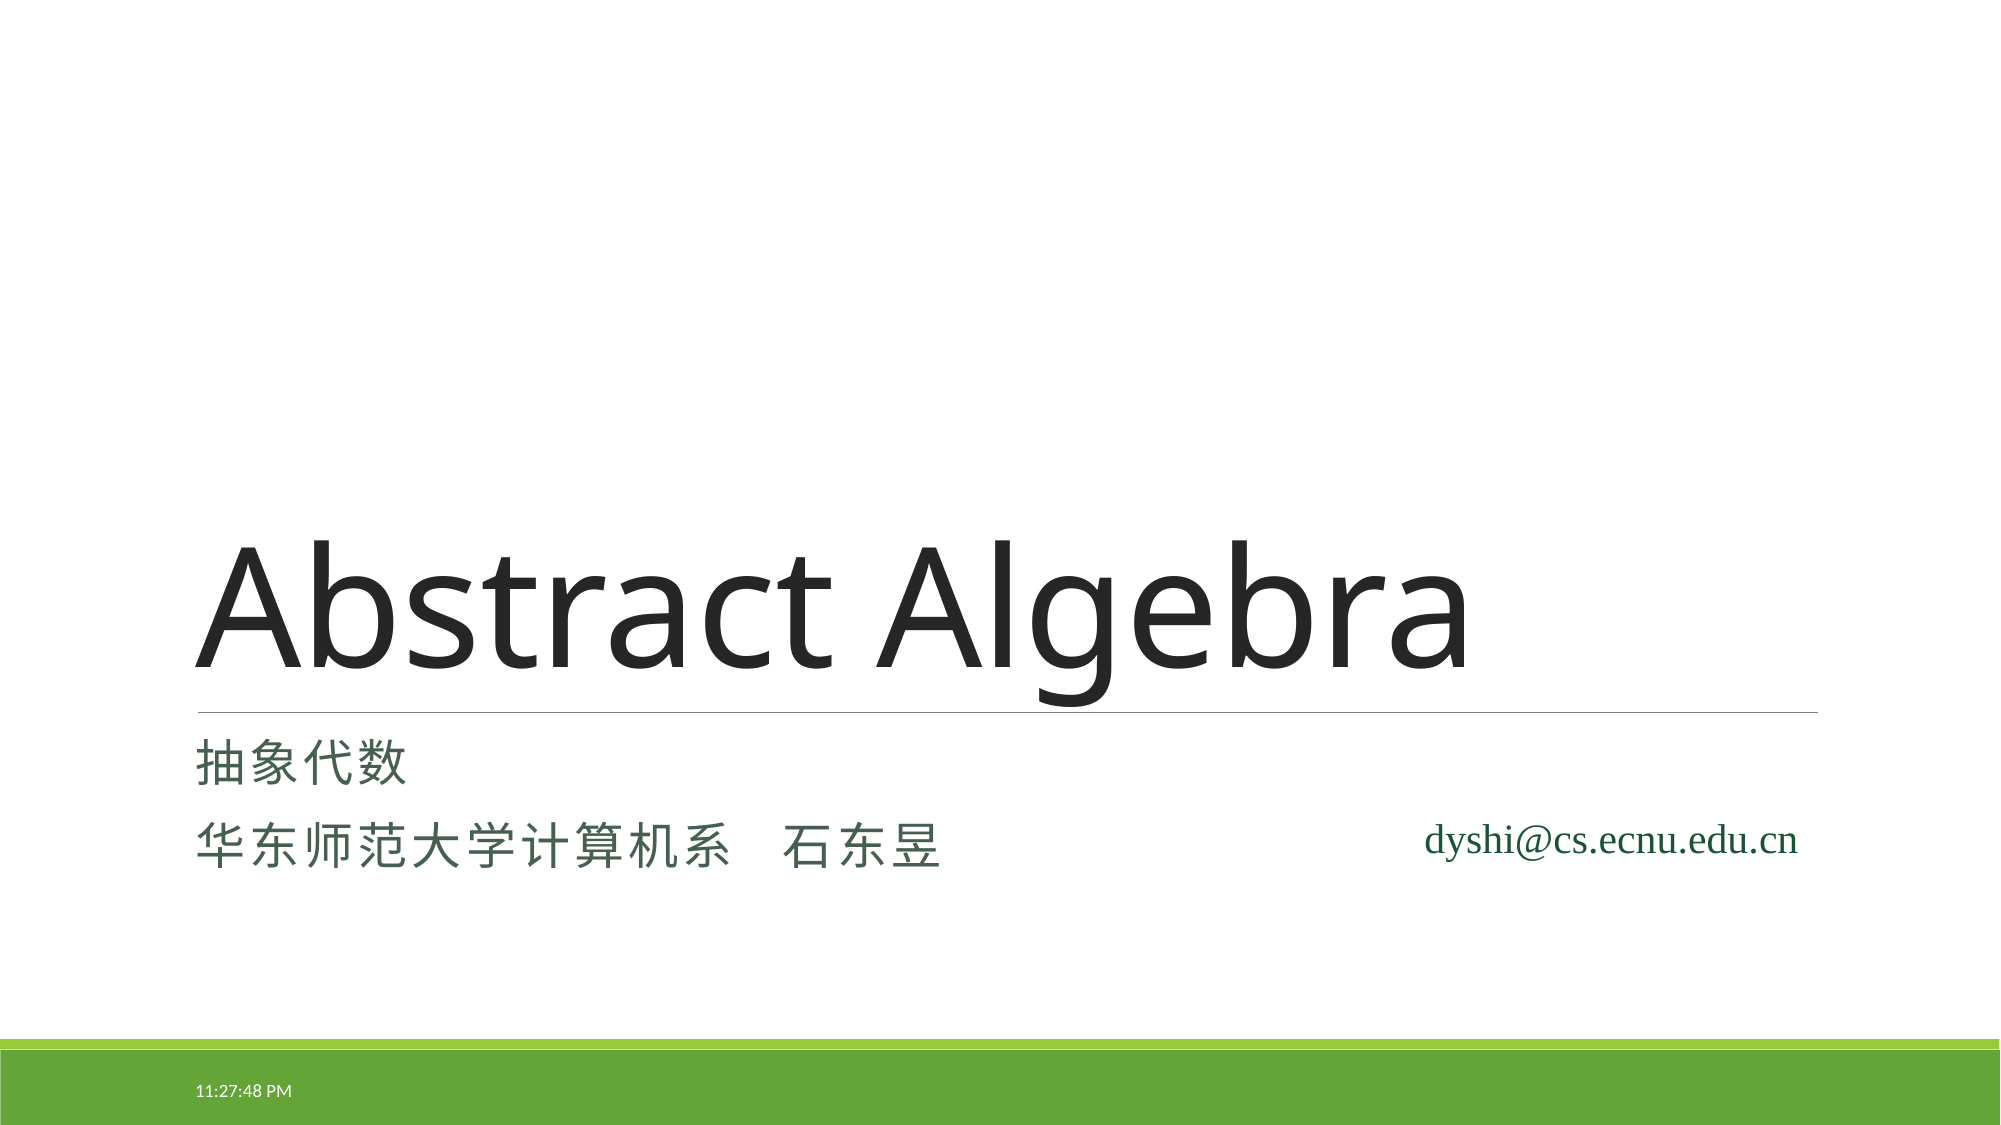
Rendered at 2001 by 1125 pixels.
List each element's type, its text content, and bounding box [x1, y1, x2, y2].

subtitle 抽象代数 华东师范大学计算机系 石东昱 [180, 730, 1831, 919]
title Abstract Algebra [180, 124, 1830, 710]
text_box dyshi@cs.ecnu.edu.cn [1409, 804, 1814, 870]
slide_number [180, 1059, 586, 1120]
